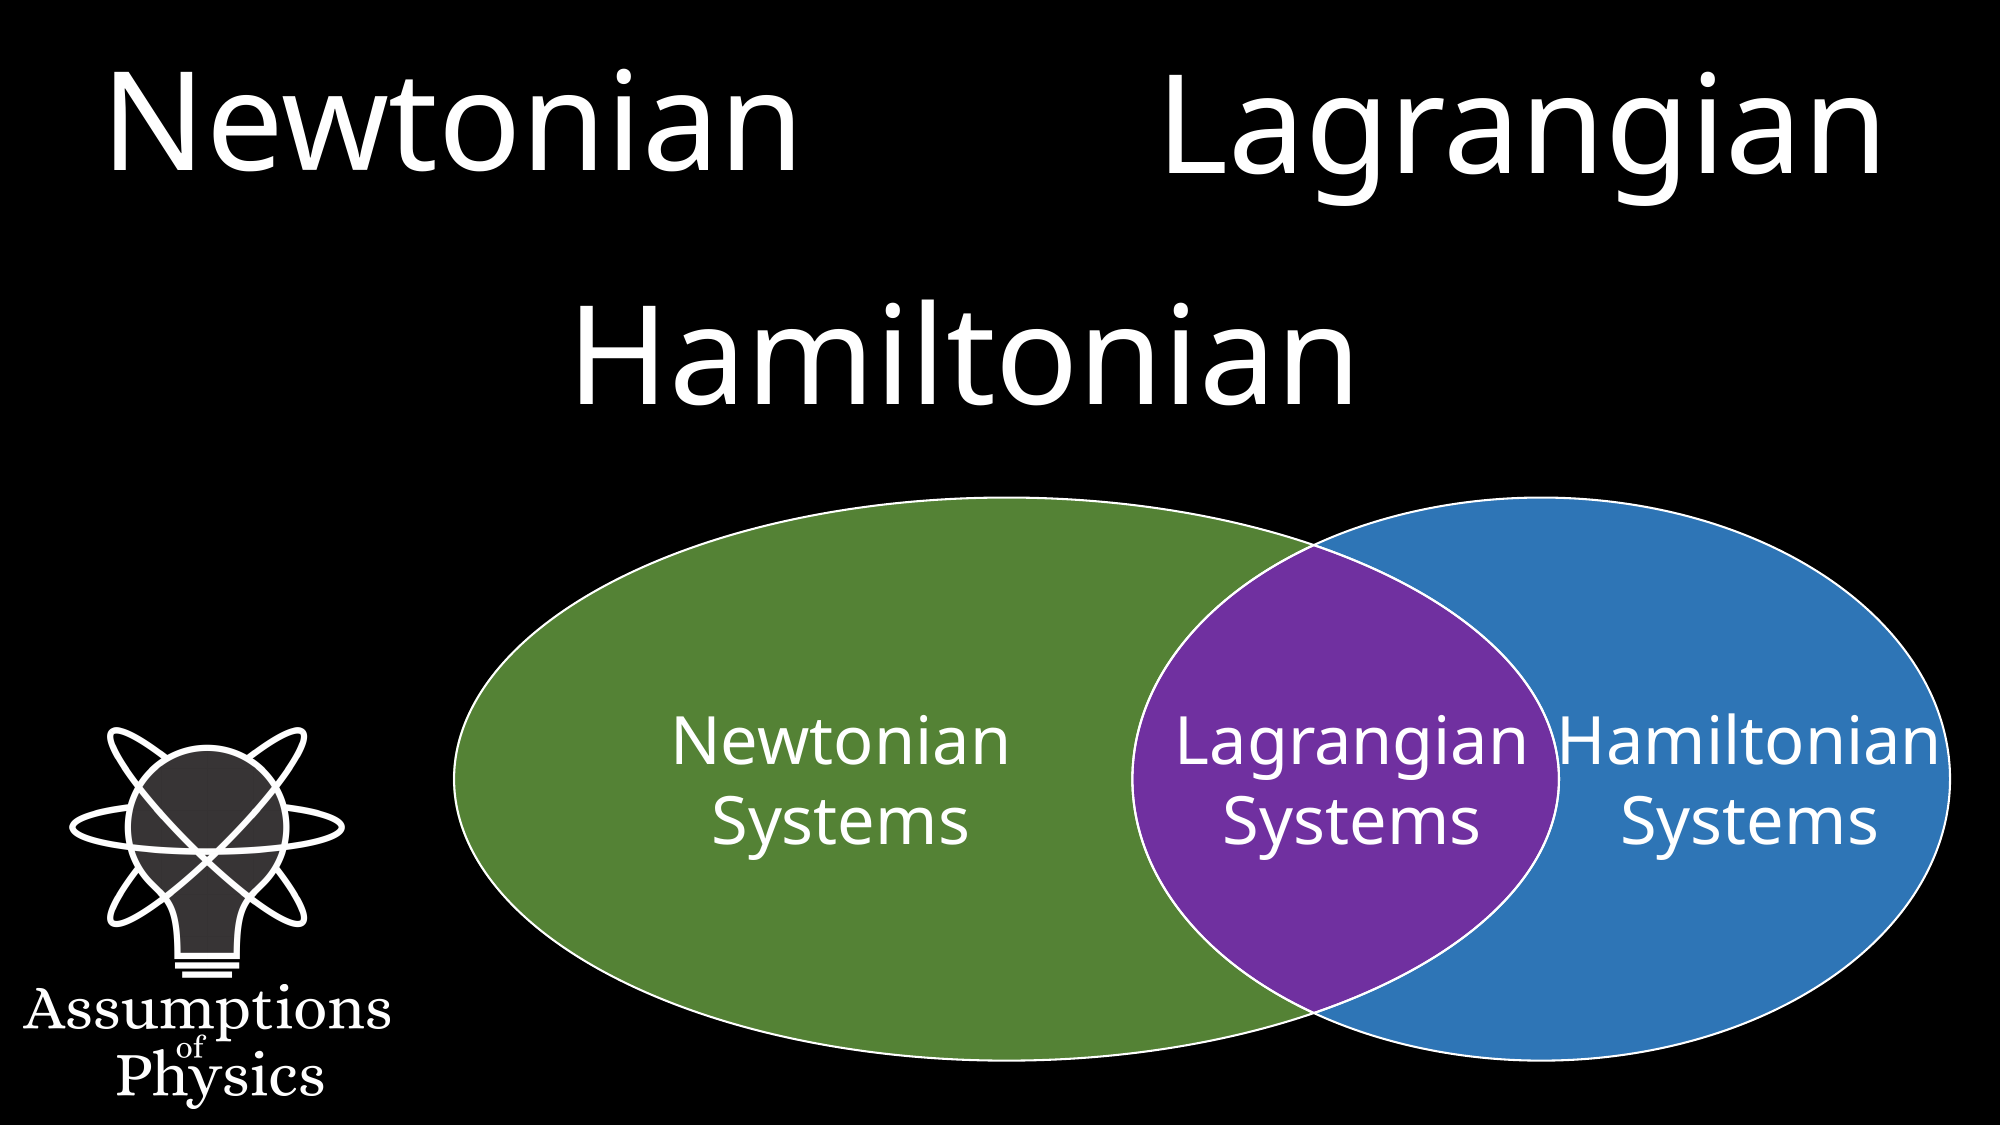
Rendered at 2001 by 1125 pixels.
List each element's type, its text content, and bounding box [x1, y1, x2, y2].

text_box Lagrangian [1141, 28, 1904, 208]
text_box Newtonian [87, 26, 820, 206]
picture [23, 984, 390, 1109]
text_box Hamiltonian [552, 259, 1377, 440]
picture [69, 727, 345, 978]
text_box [452, 497, 1964, 1061]
